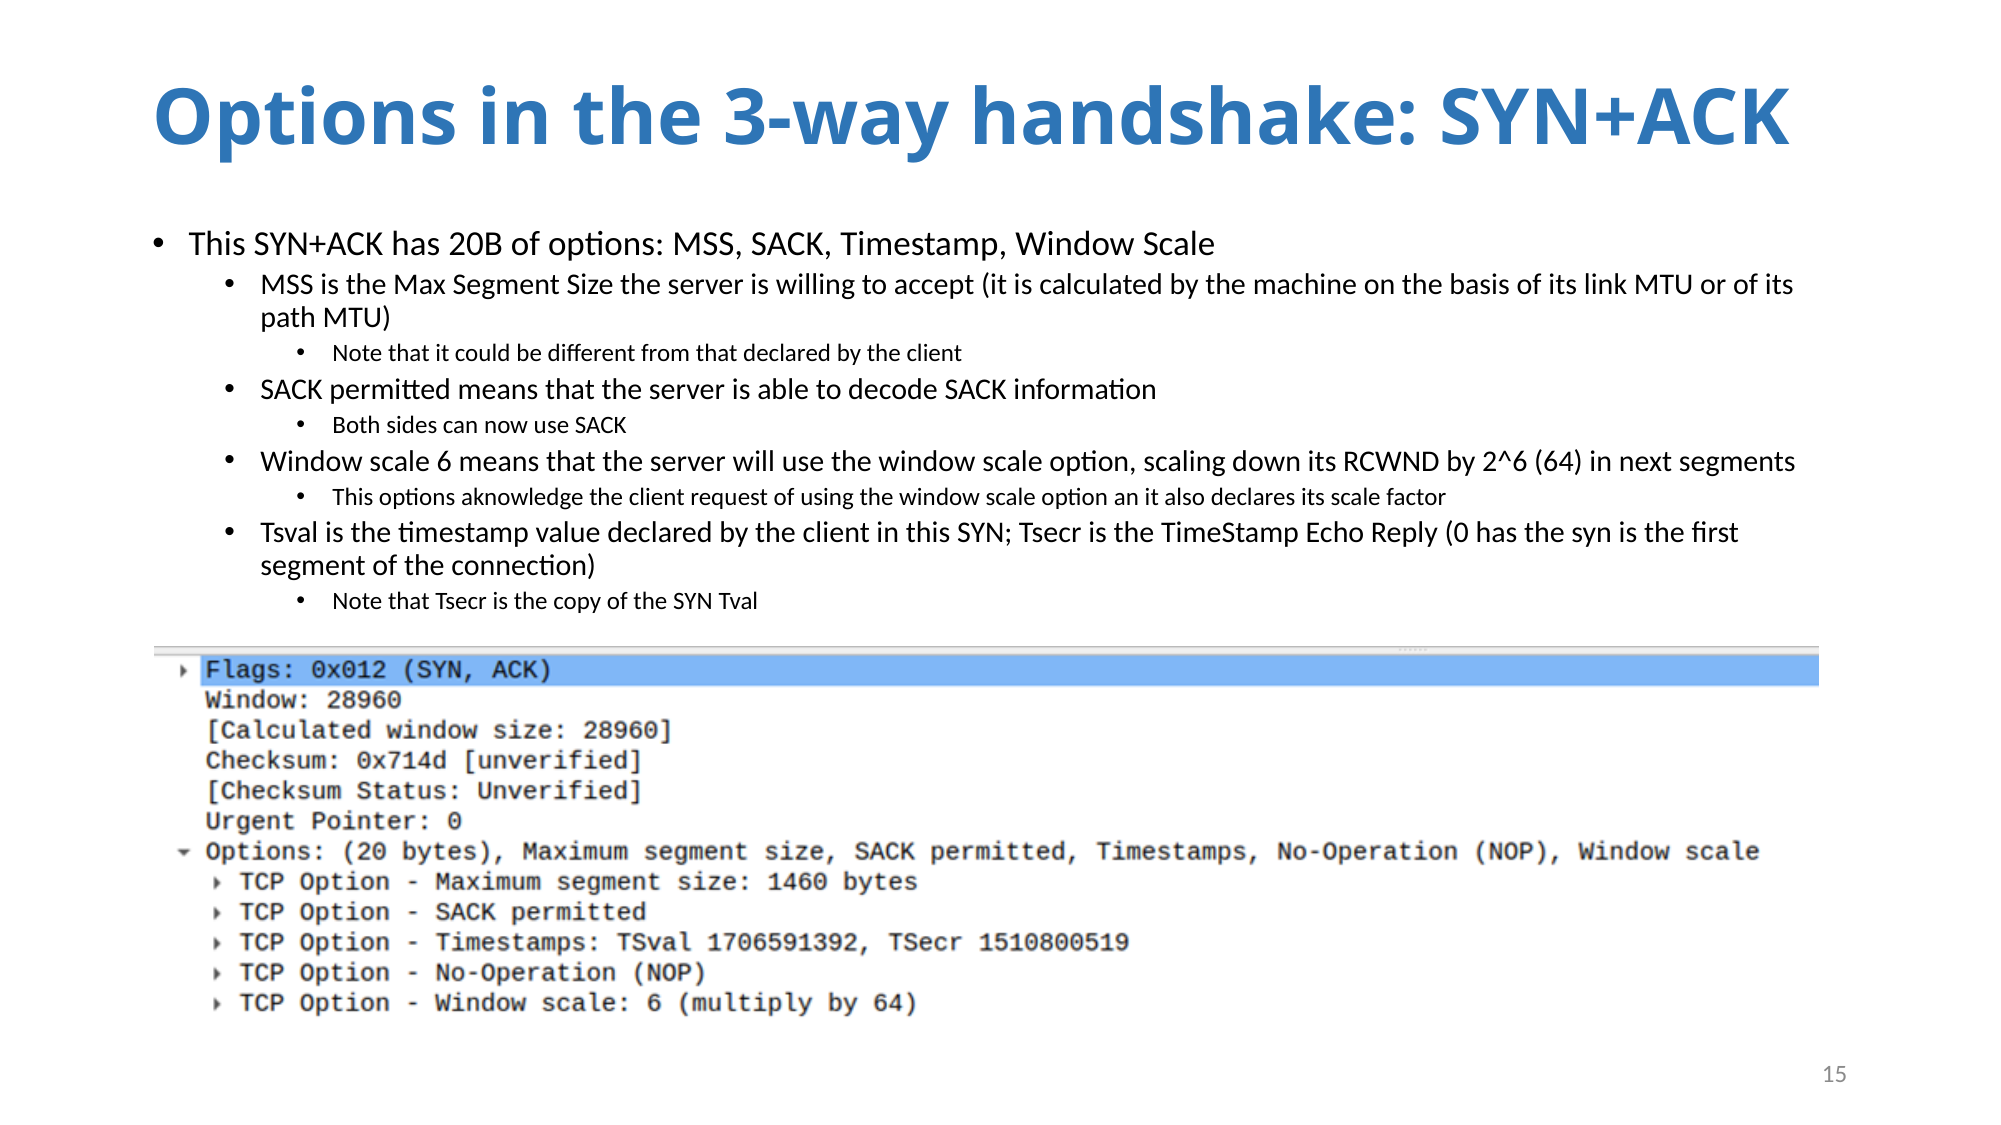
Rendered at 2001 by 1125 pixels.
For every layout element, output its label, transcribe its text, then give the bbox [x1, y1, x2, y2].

picture [154, 646, 1819, 1023]
title Options in the 3-way handshake: SYN+ACK [137, 59, 1863, 179]
list This SYN+ACK has 20B of options: MSS, SACK, Timestamp, Window Scale MSS is the Max Segment Size the server is willing to accept (it is calculated by the machine on the basis of its link MTU or of its path MTU) Note that it could be different from that declared by the client SACK permitted means that the server is able to decode SACK information Both sides can now use SACK Window scale 6 means that the server will use the window scale option, scaling down its RCWND by 2^6 (64) in next segments This options aknowledge the client request of using the window scale option an it also declares its scale factor Tsval is the timestamp value declared by the client in this SYN; Tsecr is the TimeStamp Echo Reply (0 has the syn is the first segment of the connection) Note that Tsecr is the copy of the SYN Tval [137, 217, 1863, 627]
slide_number 15 [1412, 1042, 1863, 1103]
